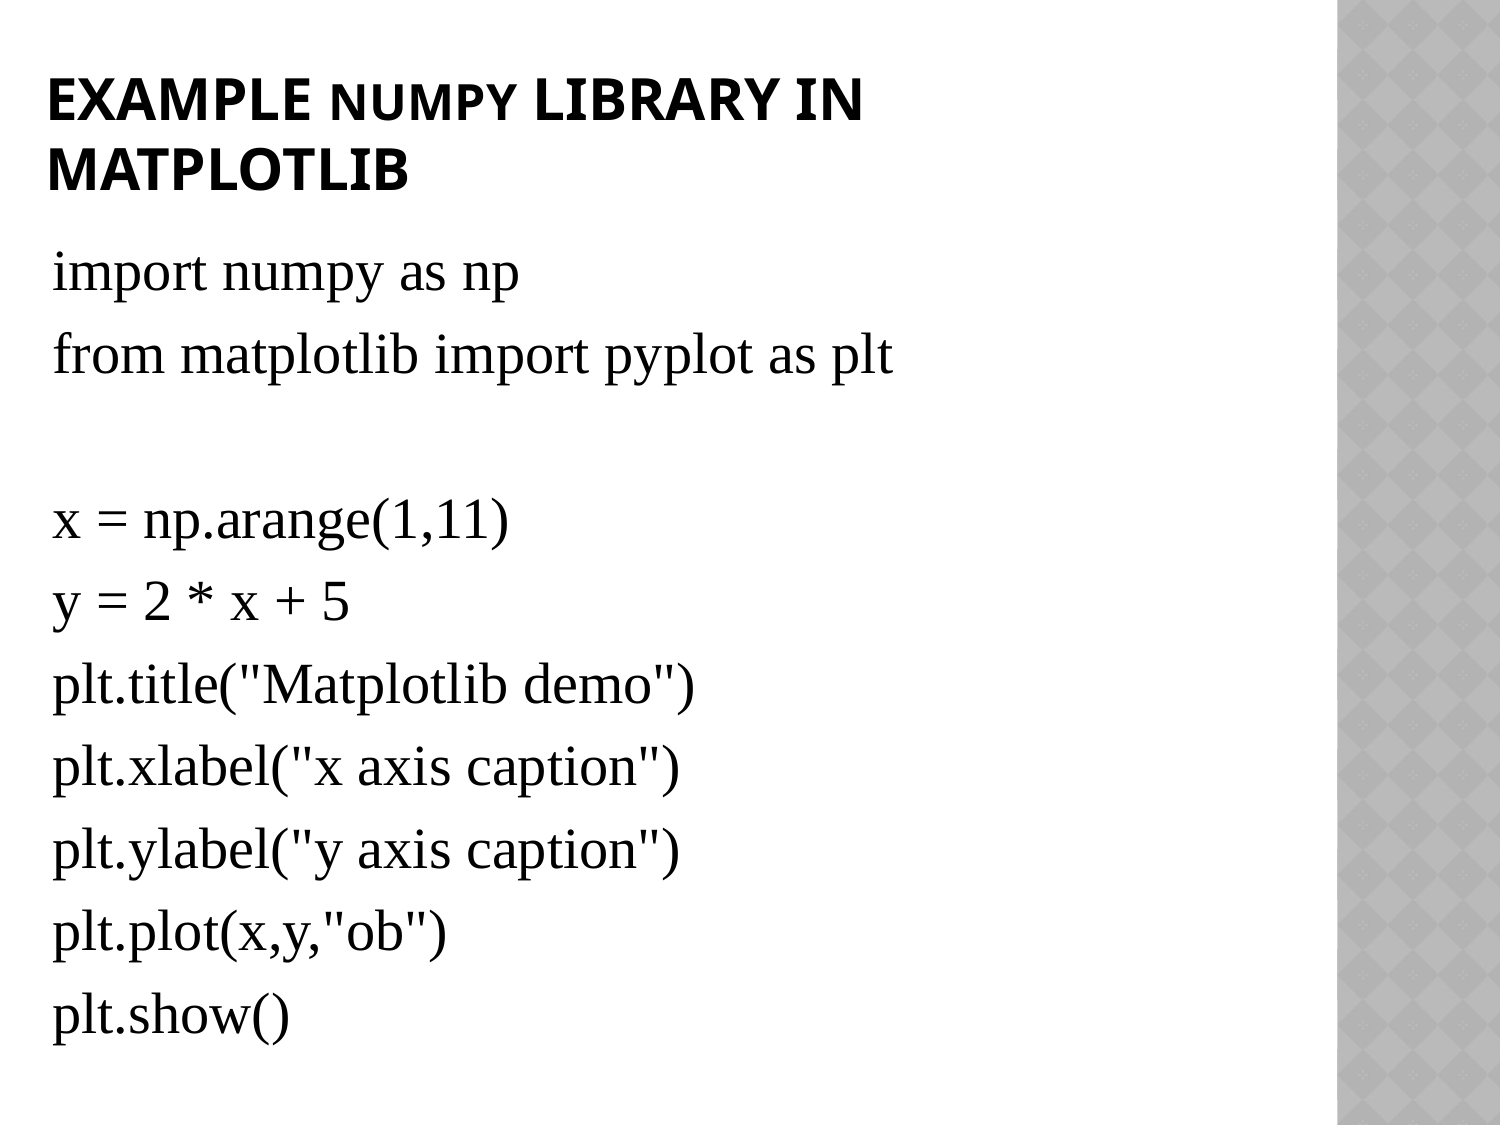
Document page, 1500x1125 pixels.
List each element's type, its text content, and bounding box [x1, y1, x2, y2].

list import numpy as np from matplotlib import pyplot as plt x = np.arange(1,11) y = 2 * x + 5 plt.title("Matplotlib demo") plt.xlabel("x axis caption") plt.ylabel("y axis caption") plt.plot(x,y,"ob") plt.show() [37, 224, 1325, 1125]
title example Numpy library in matplotlib [37, 99, 1225, 203]
